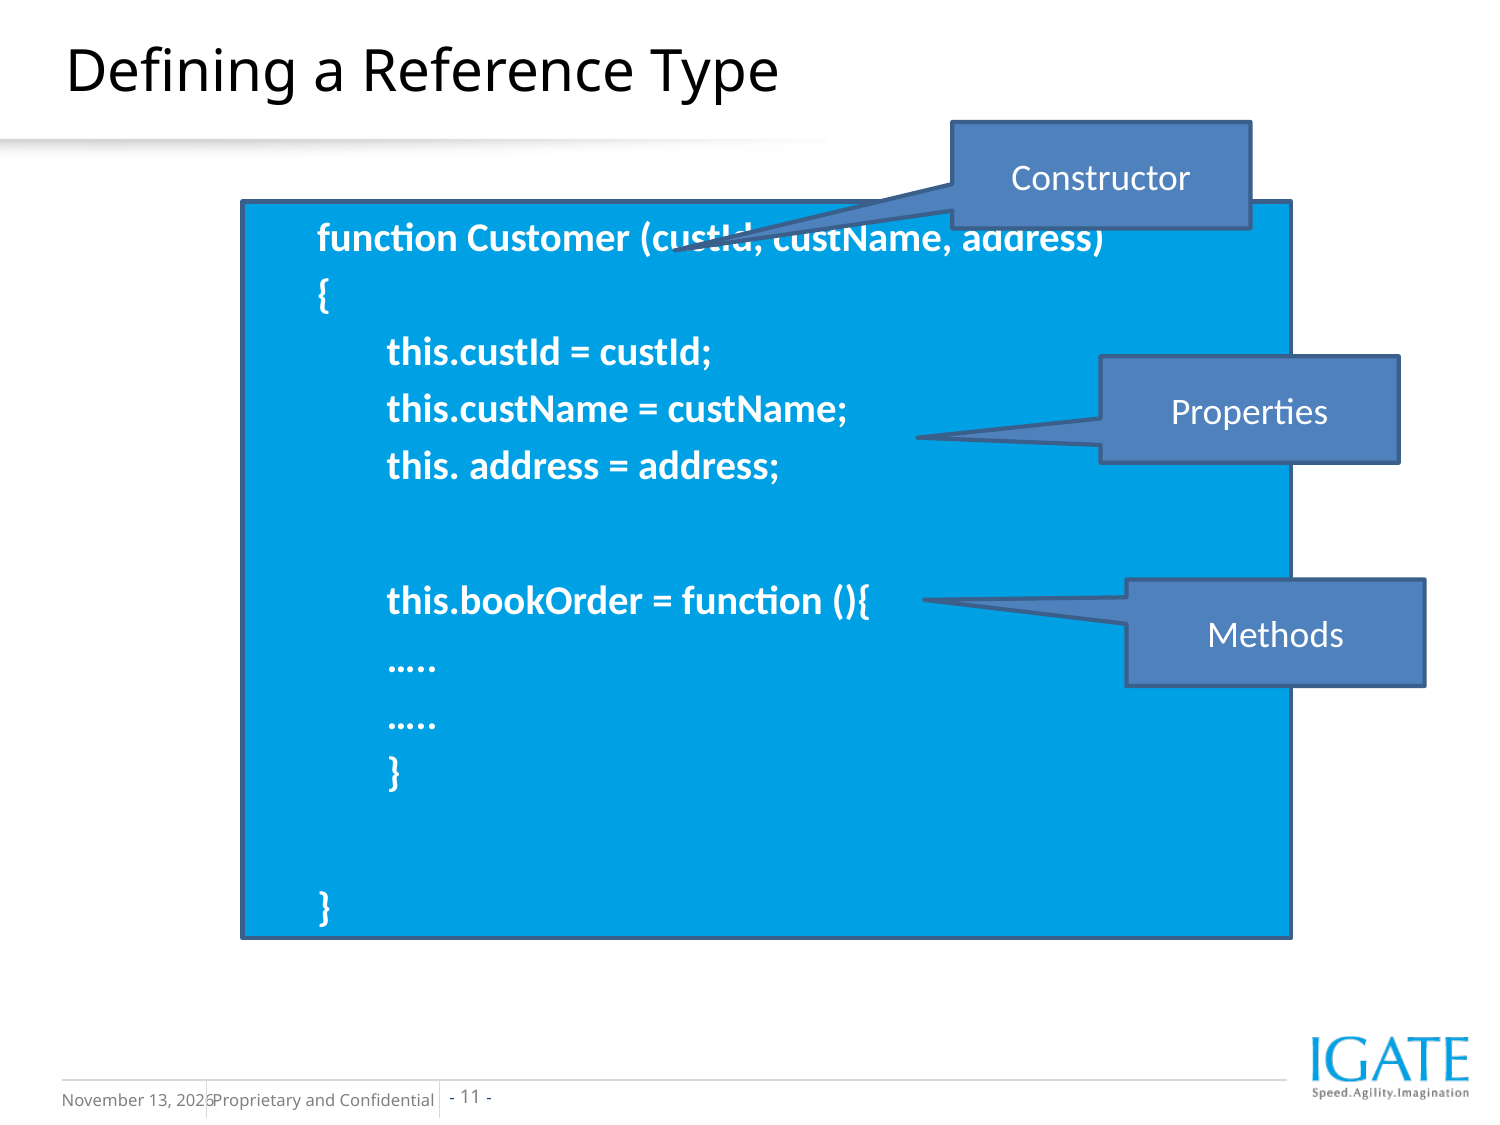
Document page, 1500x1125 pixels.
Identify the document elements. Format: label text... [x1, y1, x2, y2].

picture [0, 112, 919, 174]
title Defining a Reference Type [50, 3, 1400, 134]
text_box Properties [915, 354, 1401, 465]
picture [1304, 1028, 1475, 1105]
list function Customer (custId, custName, address) { this.custId = custId; this.custName = custName; this. address = address; this.bookOrder = function (){ ….. ….. } } [240, 199, 1293, 940]
footer [512, 1042, 988, 1103]
text_box Constructor [672, 119, 1253, 253]
text_box Methods [921, 577, 1427, 689]
